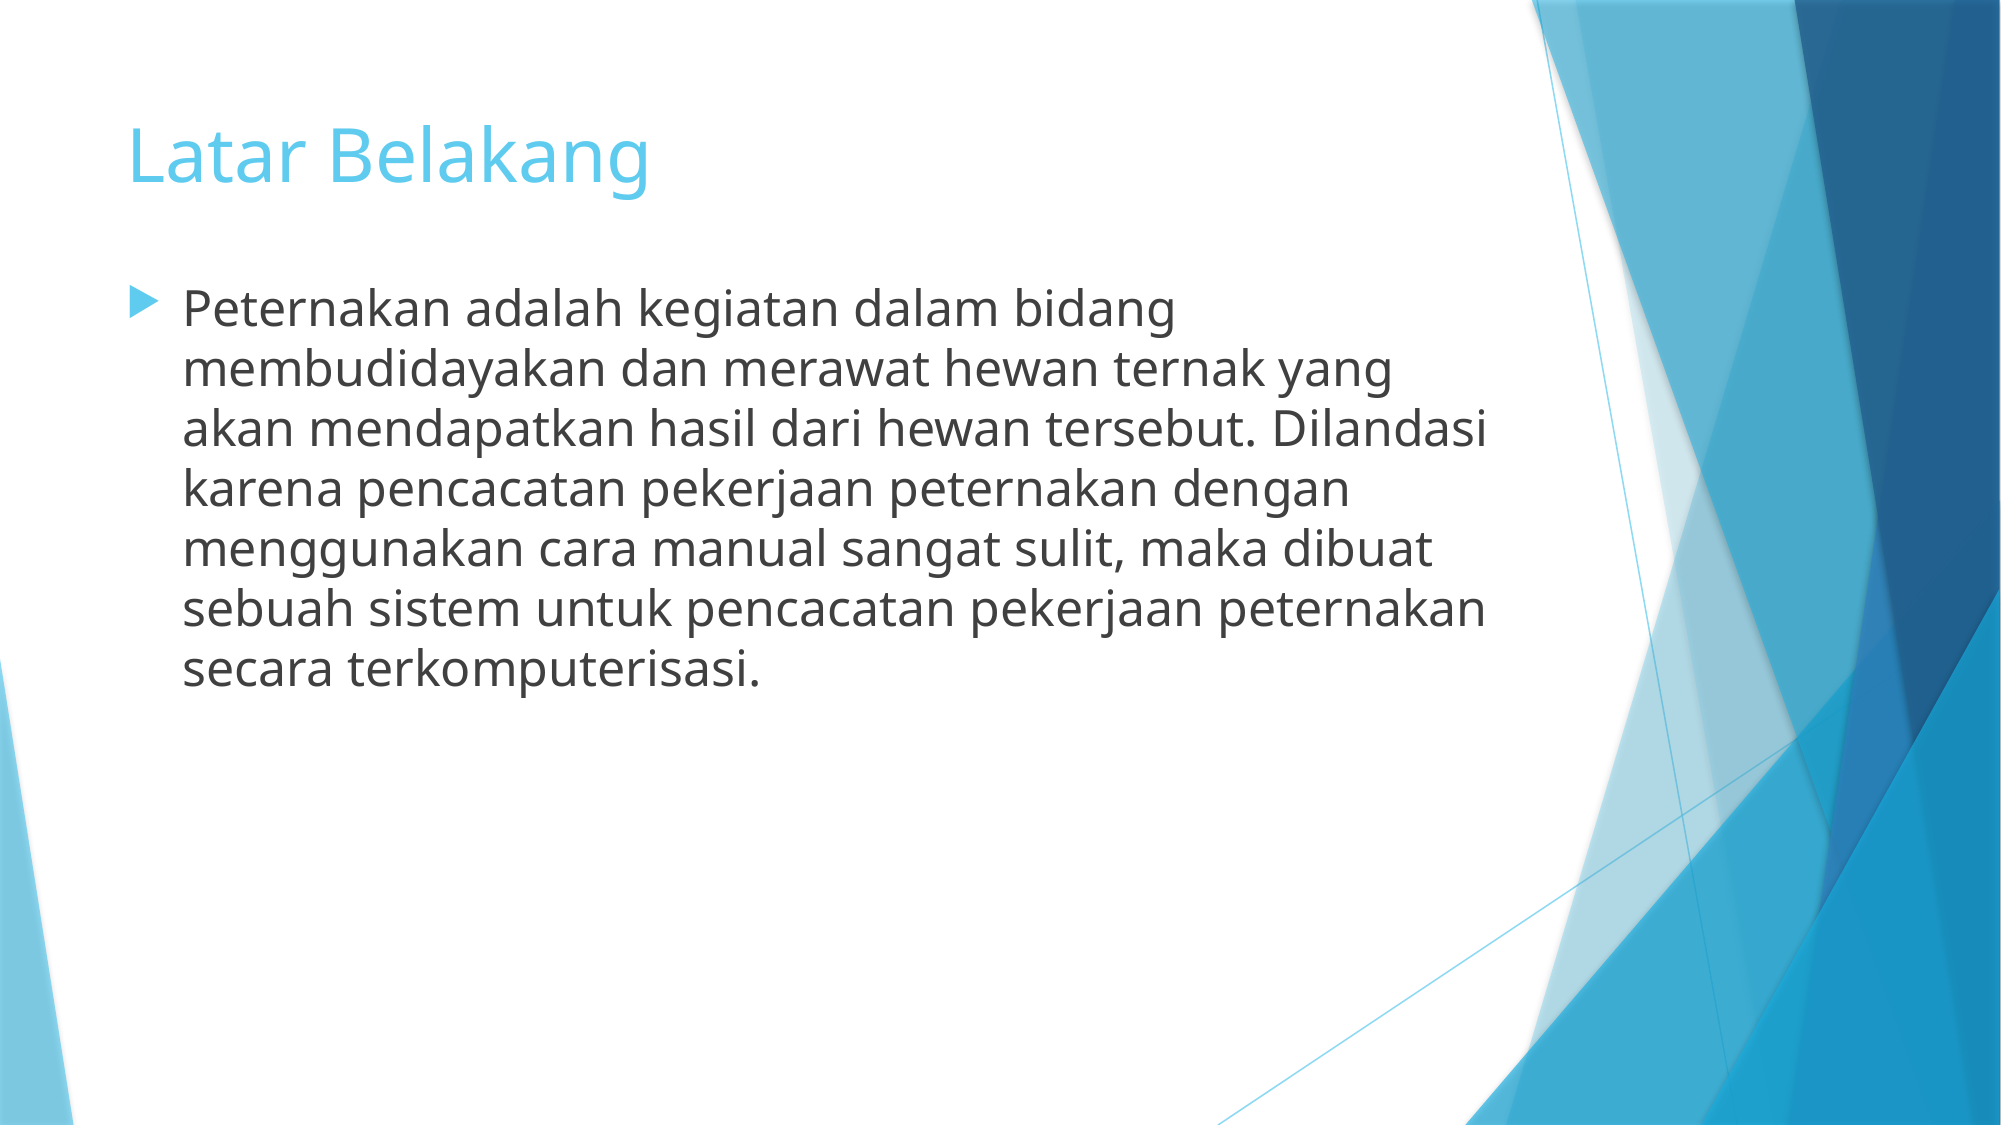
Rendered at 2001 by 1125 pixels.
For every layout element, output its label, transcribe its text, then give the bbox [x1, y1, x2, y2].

list Peternakan adalah kegiatan dalam bidang membudidayakan dan merawat hewan ternak yang akan mendapatkan hasil dari hewan tersebut. Dilandasi karena pencacatan pekerjaan peternakan dengan menggunakan cara manual sangat sulit, maka dibuat sebuah sistem untuk pencacatan pekerjaan peternakan secara terkomputerisasi. [111, 269, 1522, 906]
title Latar Belakang [111, 99, 1522, 269]
